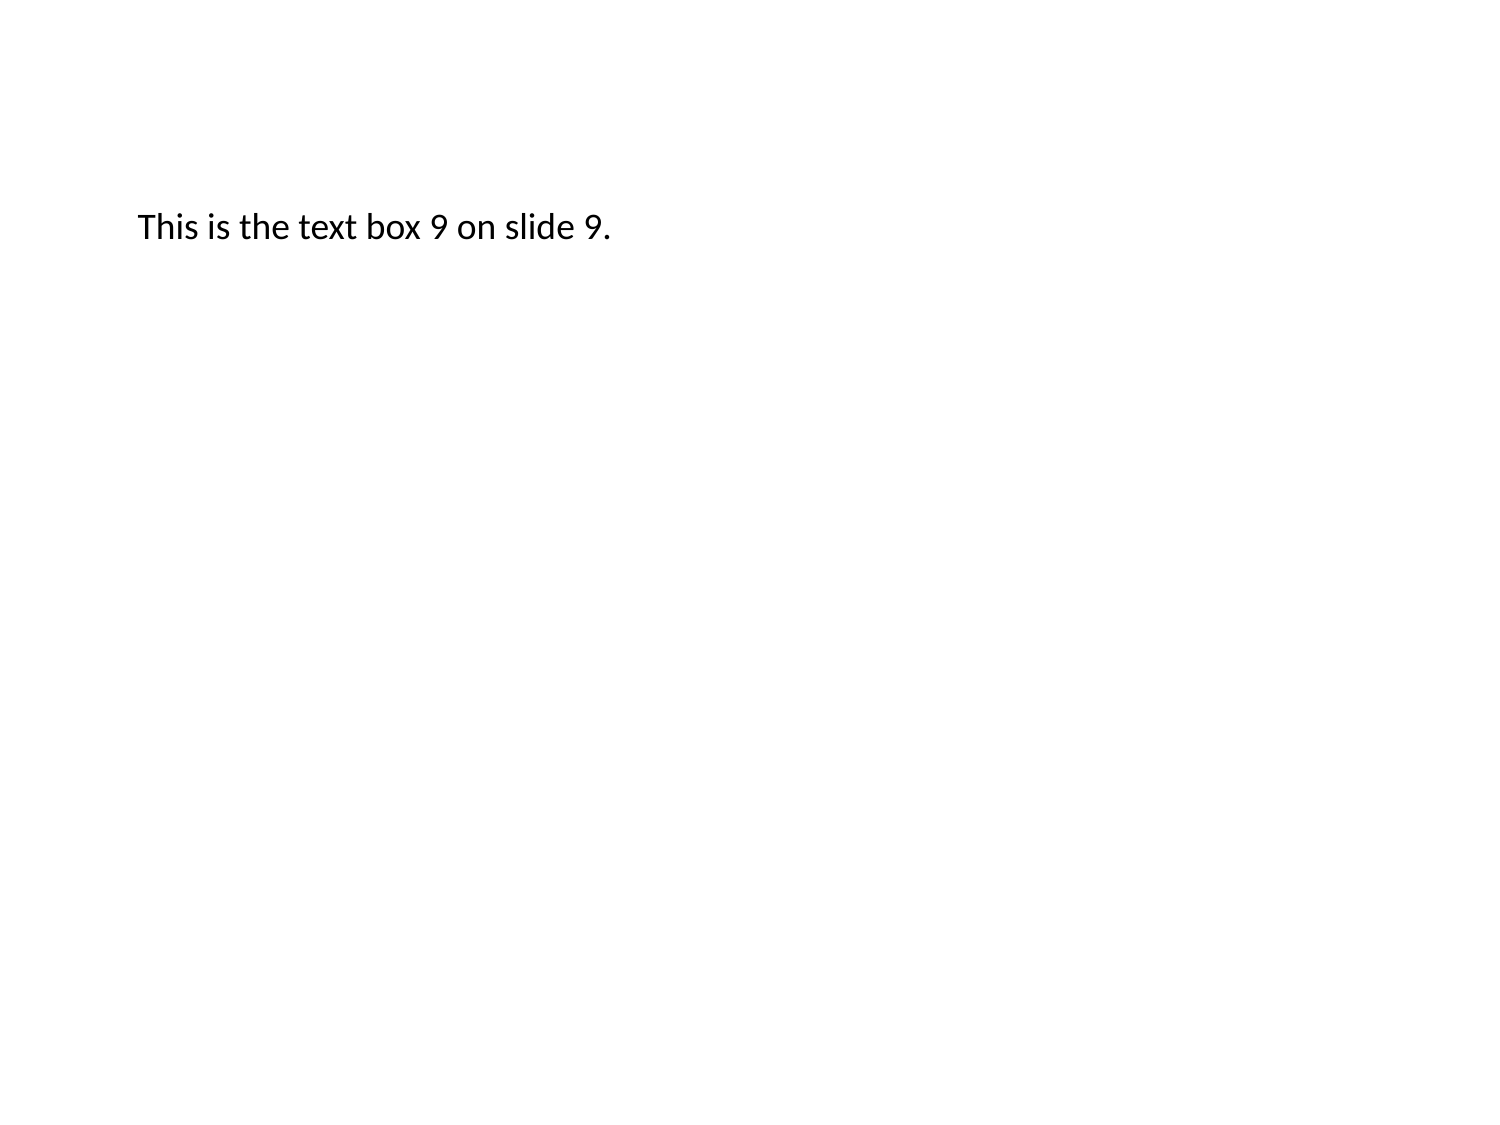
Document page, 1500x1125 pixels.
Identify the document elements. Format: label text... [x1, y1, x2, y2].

text_box This is the text box 9 on slide 9. [122, 149, 628, 255]
